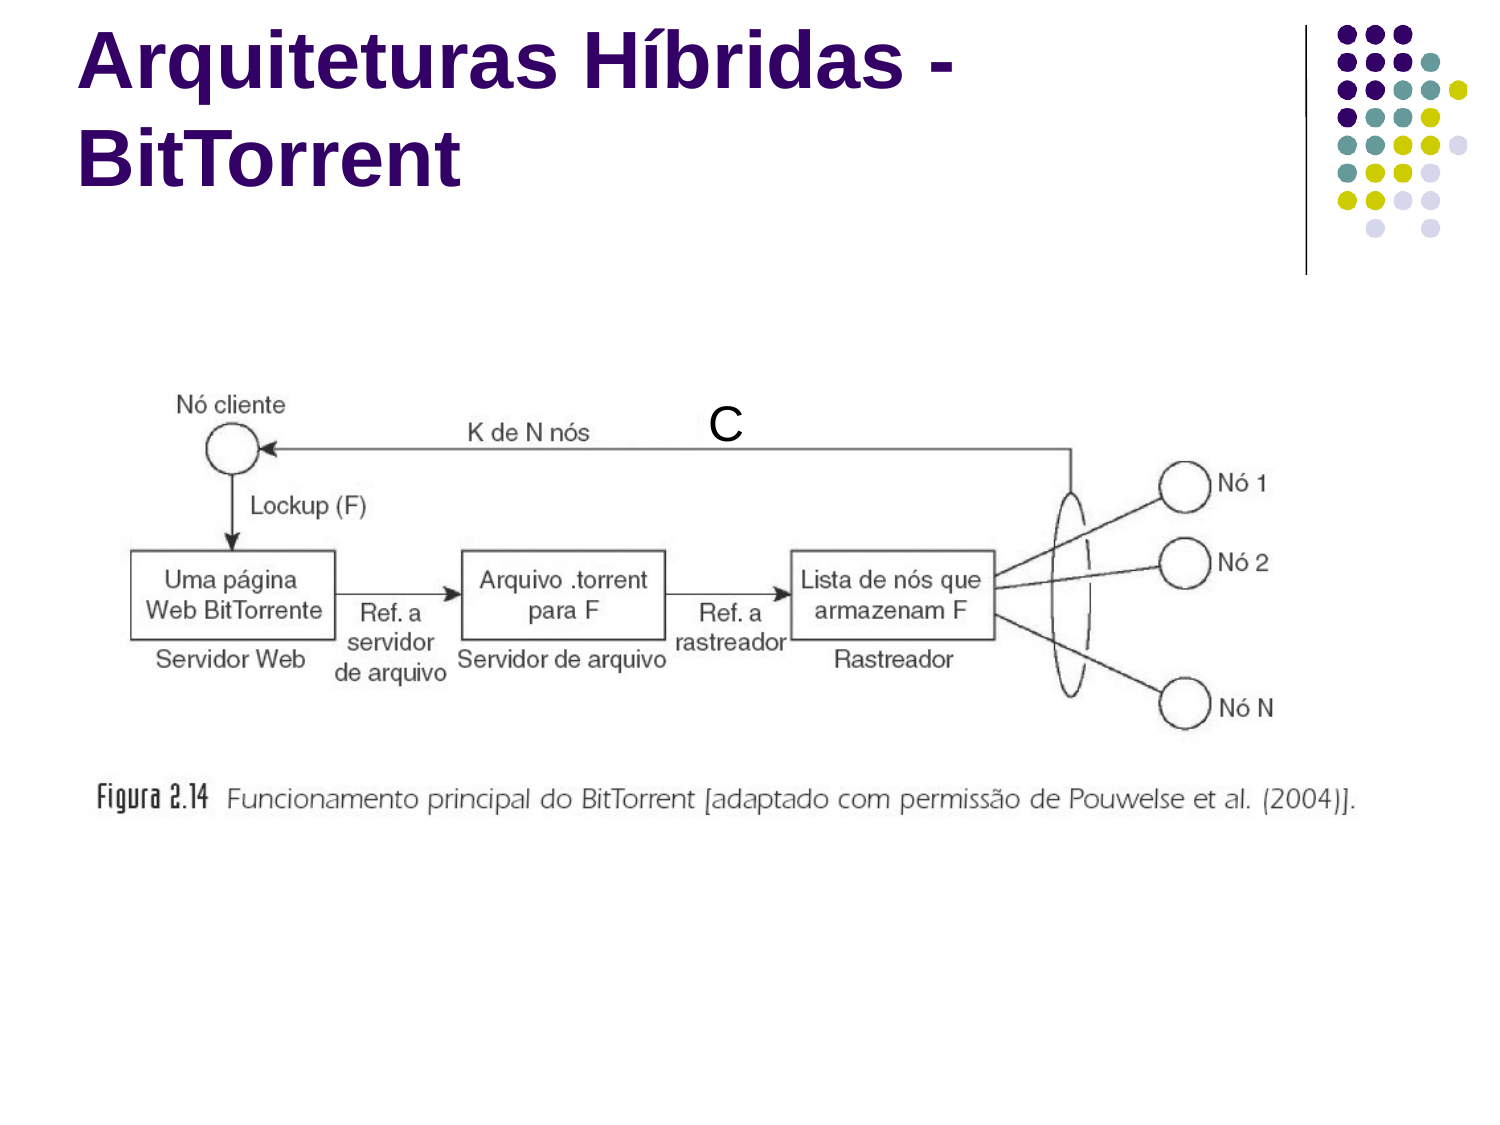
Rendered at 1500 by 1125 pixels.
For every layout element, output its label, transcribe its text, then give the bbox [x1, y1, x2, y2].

text_box [88, 383, 1365, 827]
text_box C [706, 391, 747, 453]
picture [1337, 24, 1468, 238]
text_box Arquiteturas Híbridas - BitTorrent [74, 7, 959, 204]
